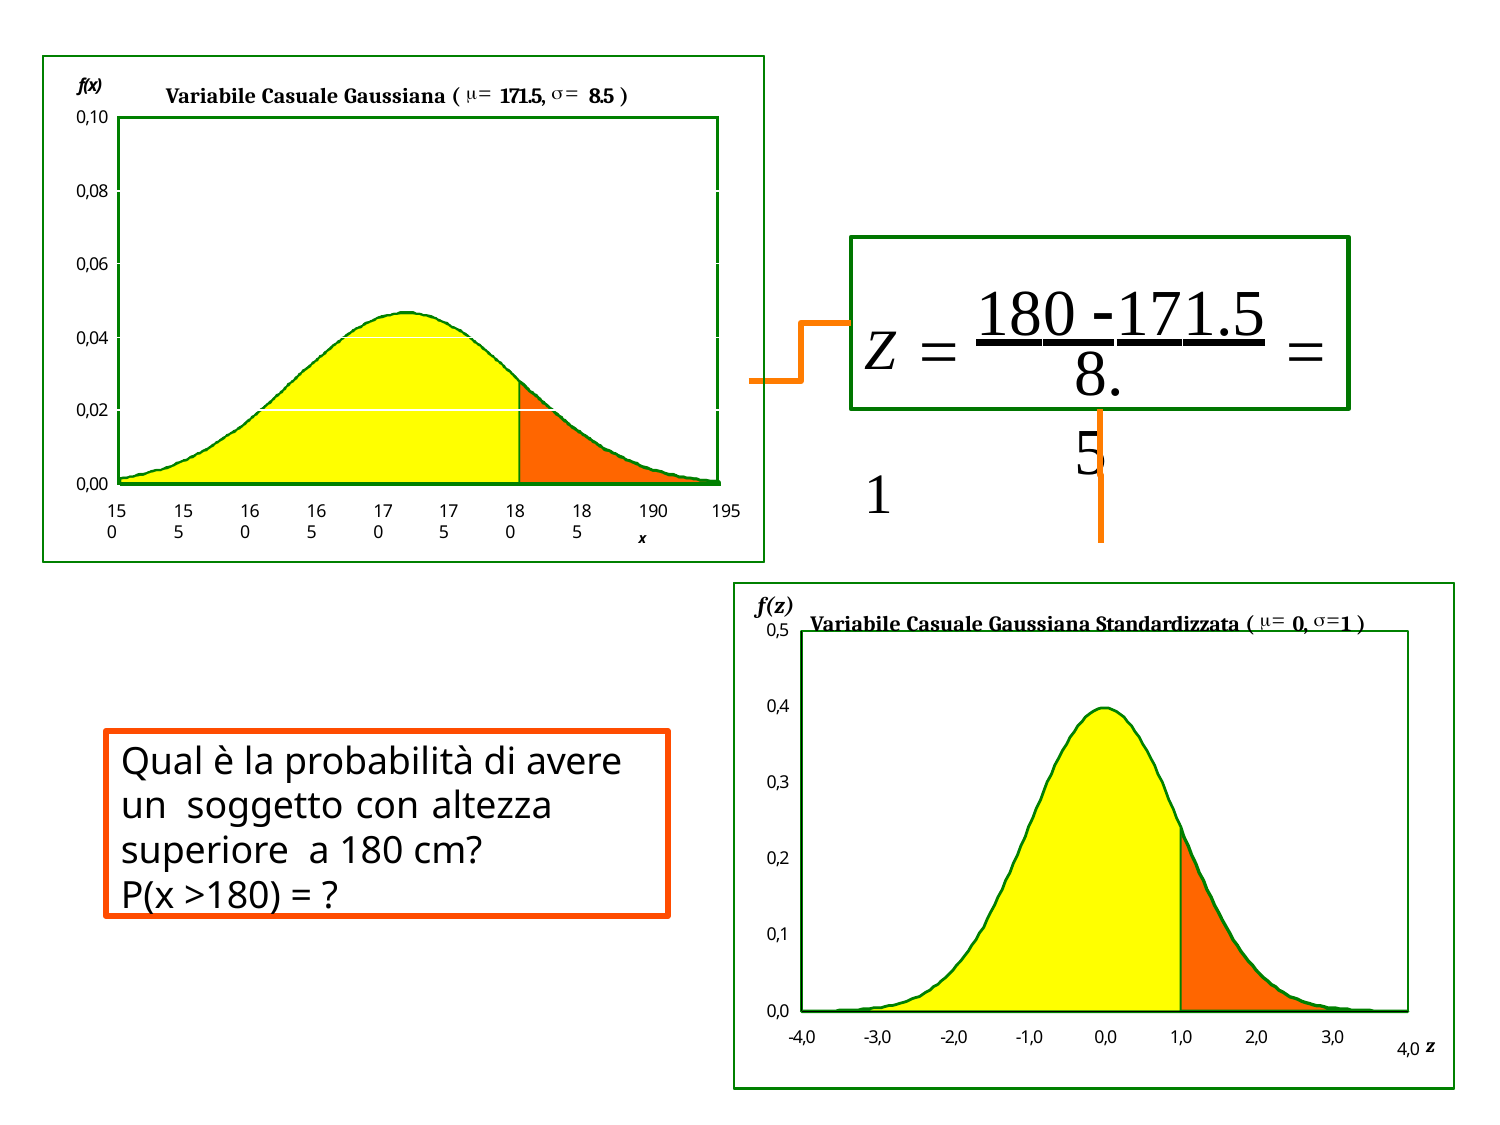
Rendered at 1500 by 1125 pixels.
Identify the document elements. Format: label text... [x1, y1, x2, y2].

text_box Qual è la probabilità di avere un soggetto con altezza superiore a 180 cm? P(x >180) = ? [106, 730, 668, 917]
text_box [42, 54, 1351, 564]
text_box Z  180 171.5  1 [1351, 234, 1356, 526]
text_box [732, 581, 1456, 1090]
